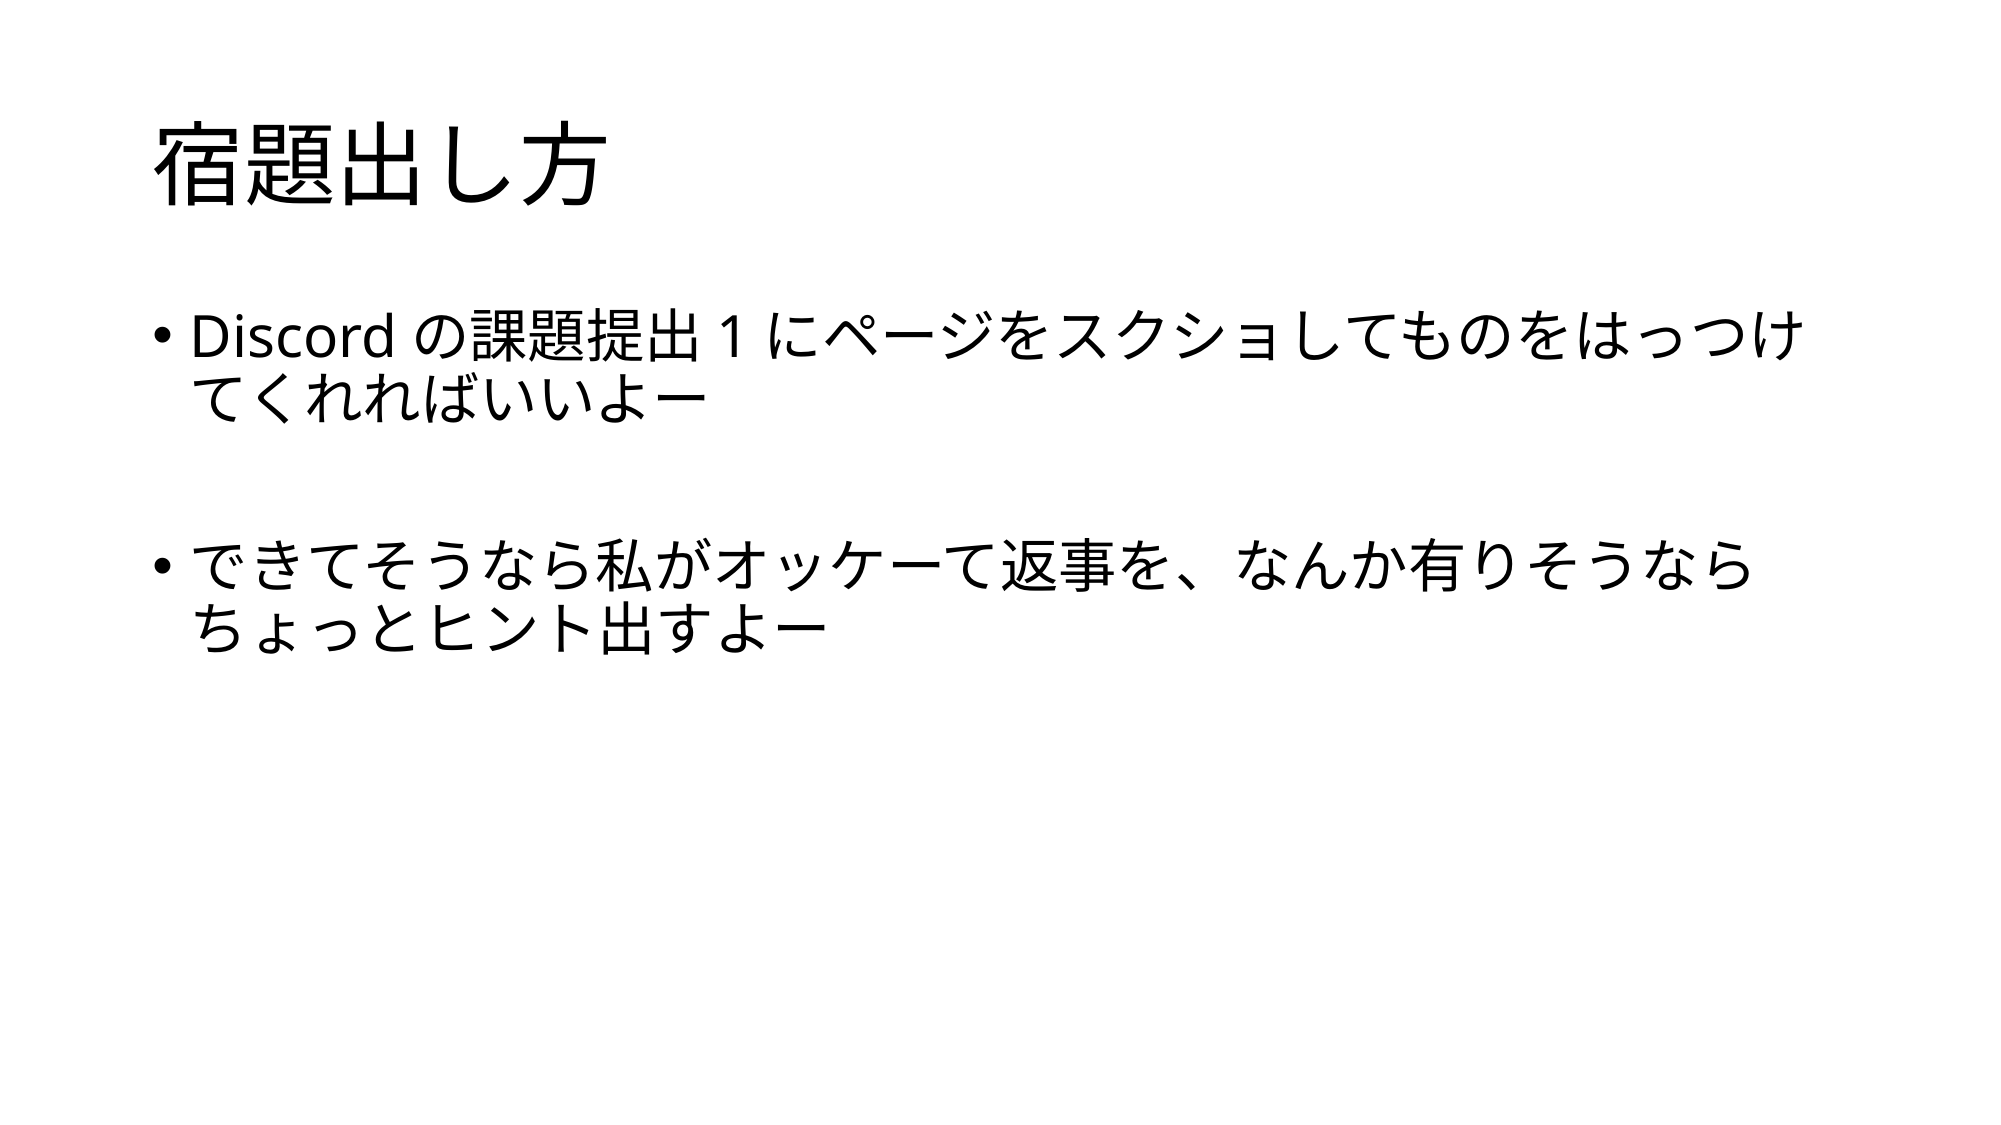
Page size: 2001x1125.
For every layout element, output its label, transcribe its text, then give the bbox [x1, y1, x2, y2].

title 宿題出し方 [137, 59, 1863, 278]
list Discordの課題提出1にページをスクショしてものをはっつけてくれればいいよー できてそうなら私がオッケーて返事を、なんか有りそうならちょっとヒント出すよー [137, 299, 1863, 1014]
